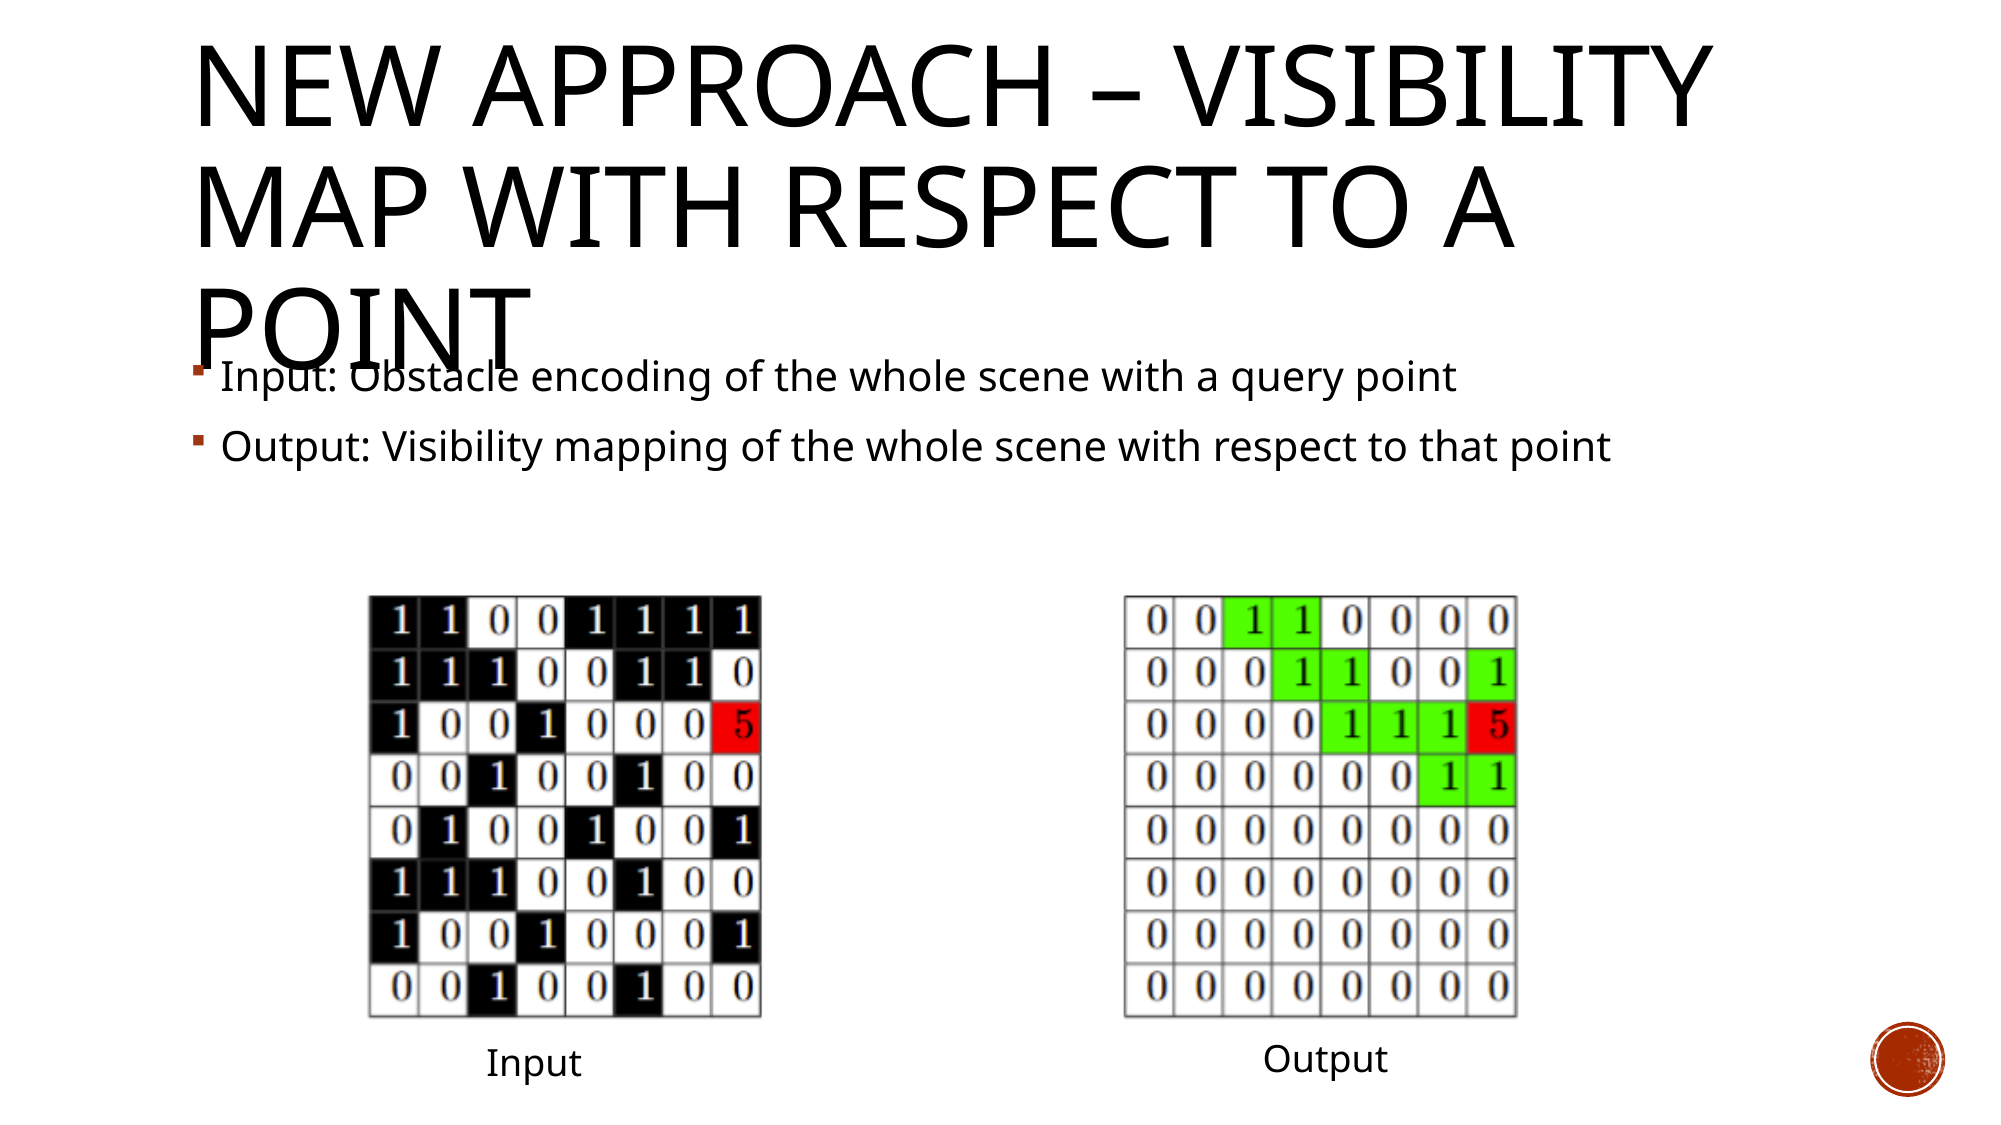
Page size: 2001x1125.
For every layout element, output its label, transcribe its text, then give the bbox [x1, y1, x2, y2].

table_cell 0.9795 [1870, 1021, 1946, 1097]
list Input: Obstacle encoding of the whole scene with a query point Output: Visibility mapping of the whole scene with respect to that point [175, 348, 1826, 1013]
title New approach – Visibility MAP WITH RESPECt to a point [175, 79, 1826, 344]
text_box Output [1247, 1033, 1404, 1088]
picture [339, 578, 1567, 1033]
text_box Input [471, 1033, 597, 1092]
